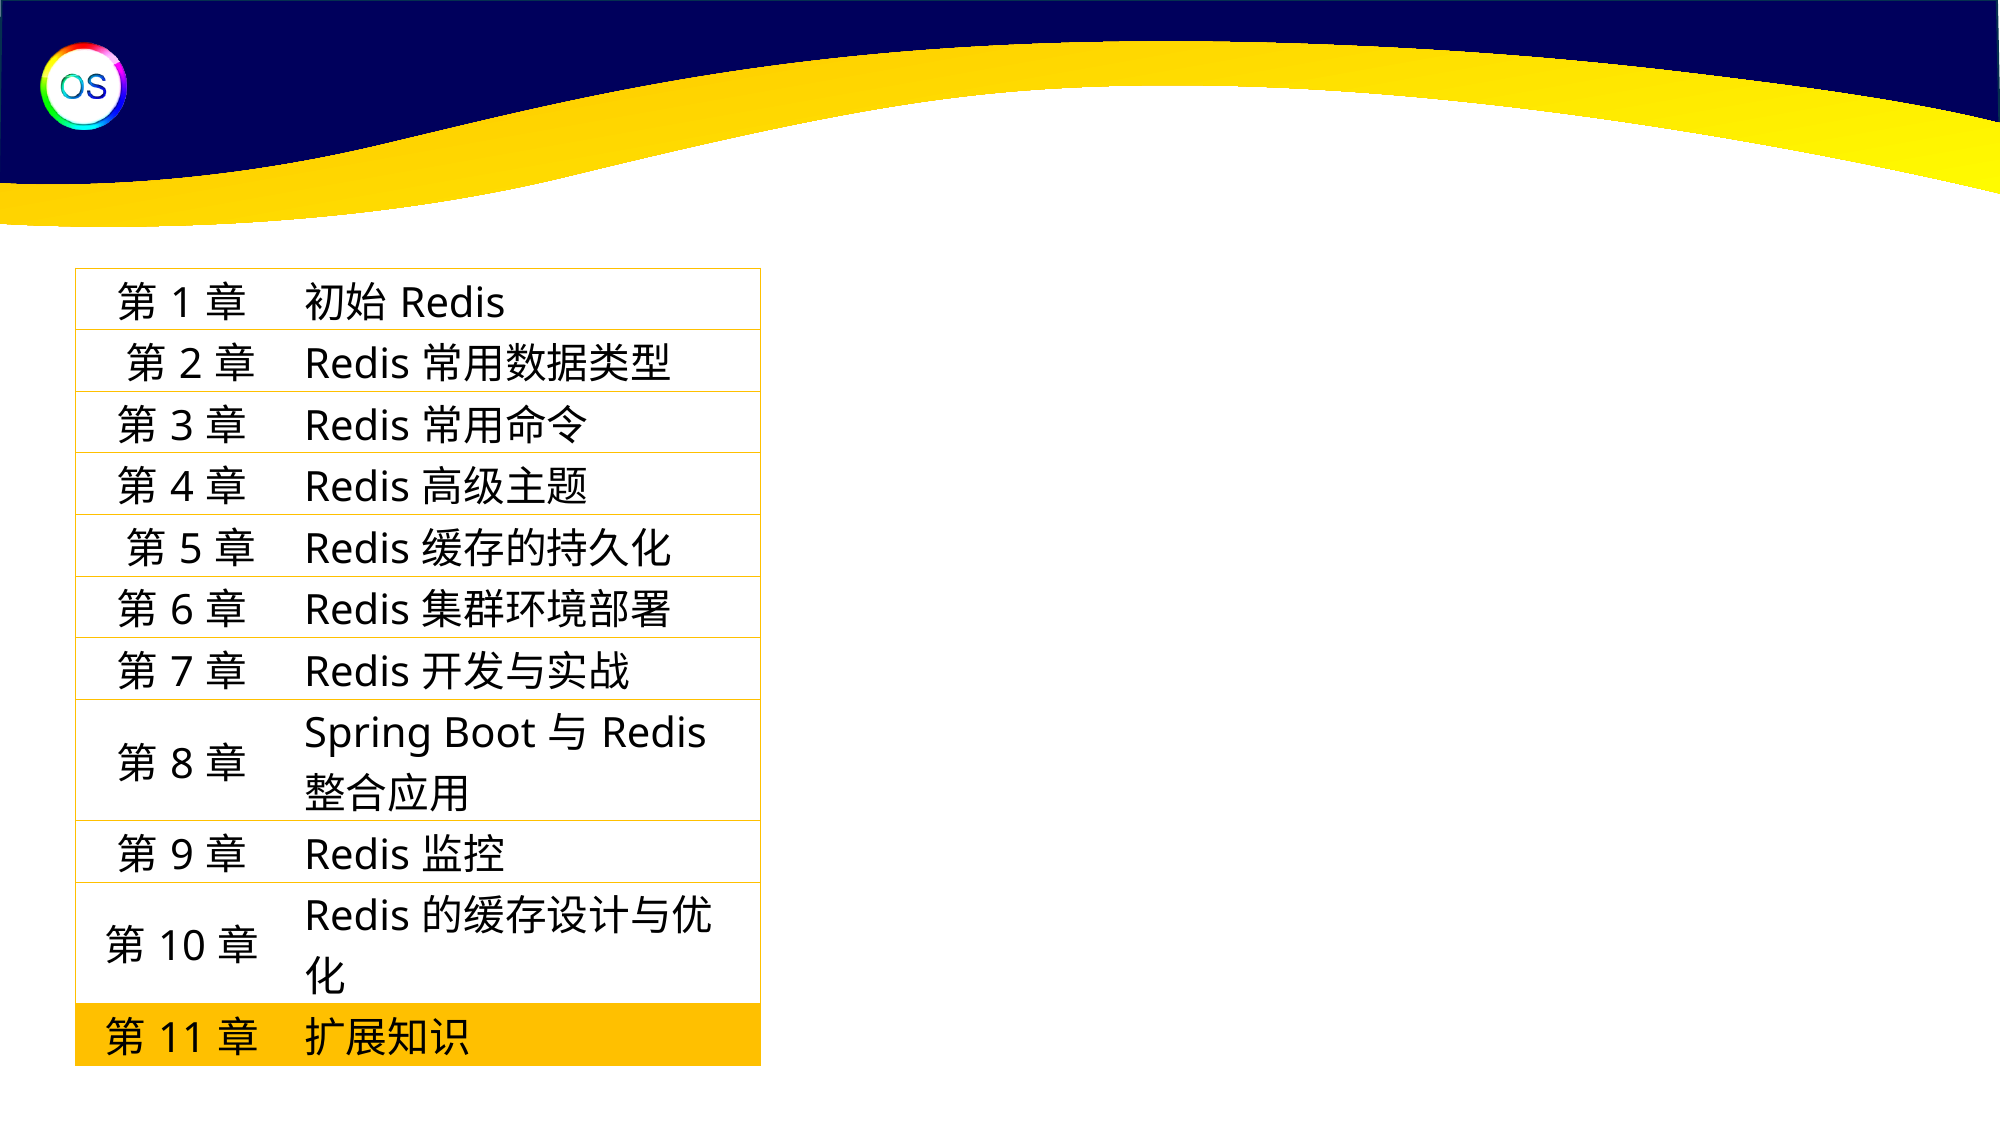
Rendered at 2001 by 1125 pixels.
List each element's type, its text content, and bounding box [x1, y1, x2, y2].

table_cell Redis常用数据类型 [276, 330, 760, 391]
table_cell Redis监控 [276, 821, 760, 882]
picture [40, 42, 127, 130]
table_header 初始Redis [276, 269, 760, 329]
table_cell Redis缓存的持久化 [276, 515, 760, 576]
text_box [0, 41, 2000, 227]
table_cell Redis高级主题 [276, 453, 760, 514]
table_cell 第7章 [76, 638, 276, 699]
table_cell 第9章 [76, 821, 276, 882]
table_cell Redis开发与实战 [276, 638, 760, 699]
table_cell 第6章 [76, 577, 276, 637]
table_cell 第2章 [76, 330, 276, 391]
text_box [0, 0, 2000, 184]
table_cell Redis常用命令 [276, 392, 760, 452]
table_cell 第3章 [76, 392, 276, 452]
table_cell 第4章 [76, 453, 276, 514]
table_header 第1章 [76, 269, 276, 329]
table_cell 第8章 [76, 700, 276, 820]
table_cell 第11章 [76, 1004, 276, 1065]
table_cell Redis的缓存设计与优化 [276, 883, 760, 1003]
table_cell 第10章 [76, 883, 276, 1003]
table_cell Redis集群环境部署 [276, 577, 760, 637]
table_cell 扩展知识 [276, 1004, 760, 1065]
table_cell Spring Boot与Redis整合应用 [276, 700, 760, 820]
table_cell 第5章 [76, 515, 276, 576]
